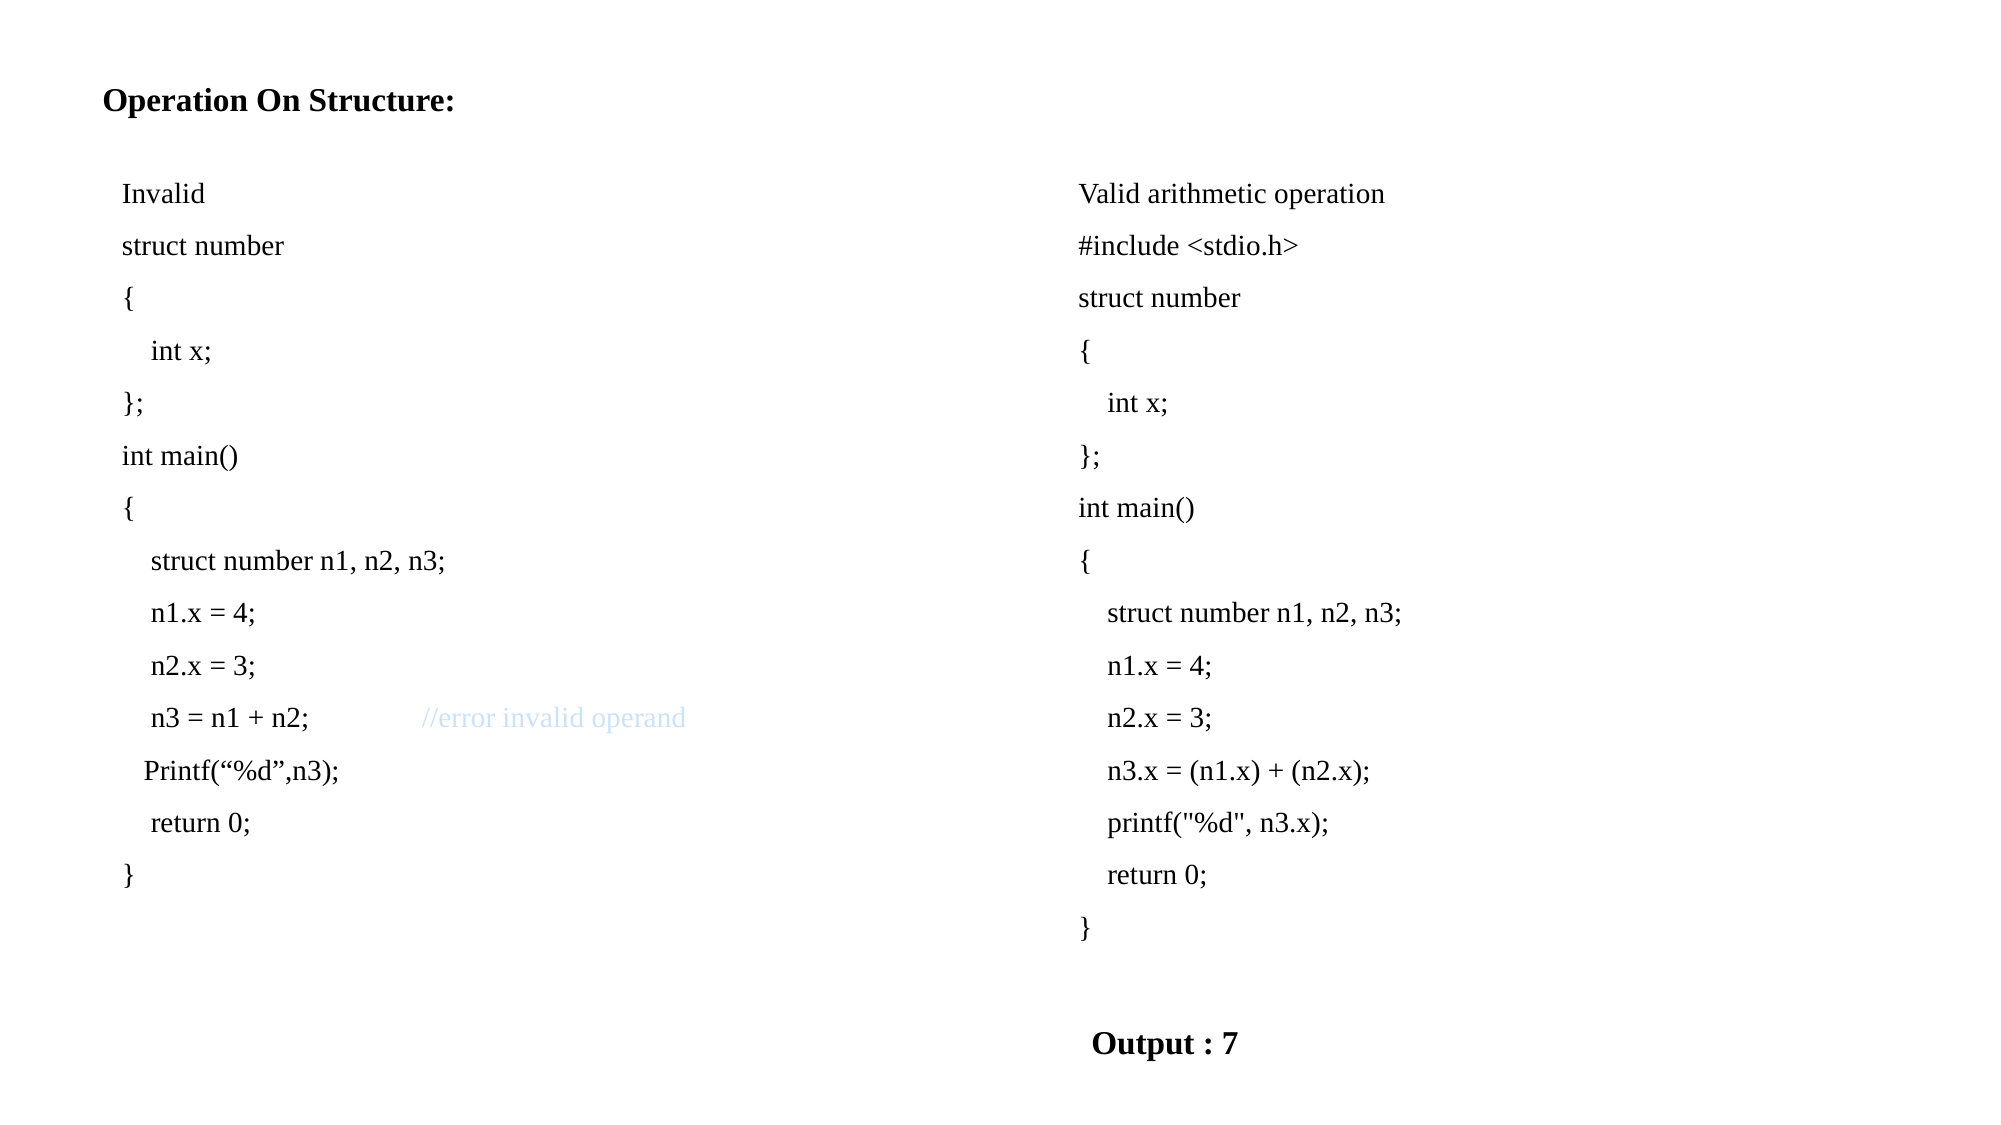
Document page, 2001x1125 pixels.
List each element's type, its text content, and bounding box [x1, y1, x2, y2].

text_box Operation On Structure: [87, 70, 483, 125]
text_box Output : 7 [1076, 1013, 1291, 1069]
text_box Valid arithmetic operation #include <stdio.h> struct number { int x; }; int main() { struct number n1, n2, n3; n1.x = 4; n2.x = 3; n3.x = (n1.x) + (n2.x); printf("%d", n3.x); return 0; } [1063, 149, 1728, 951]
text_box Invalid struct number { int x; }; int main() { struct number n1, n2, n3; n1.x = 4; n2.x = 3; n3 = n1 + n2; //error invalid operand Printf(“%d”,n3); return 0; } [107, 149, 808, 898]
